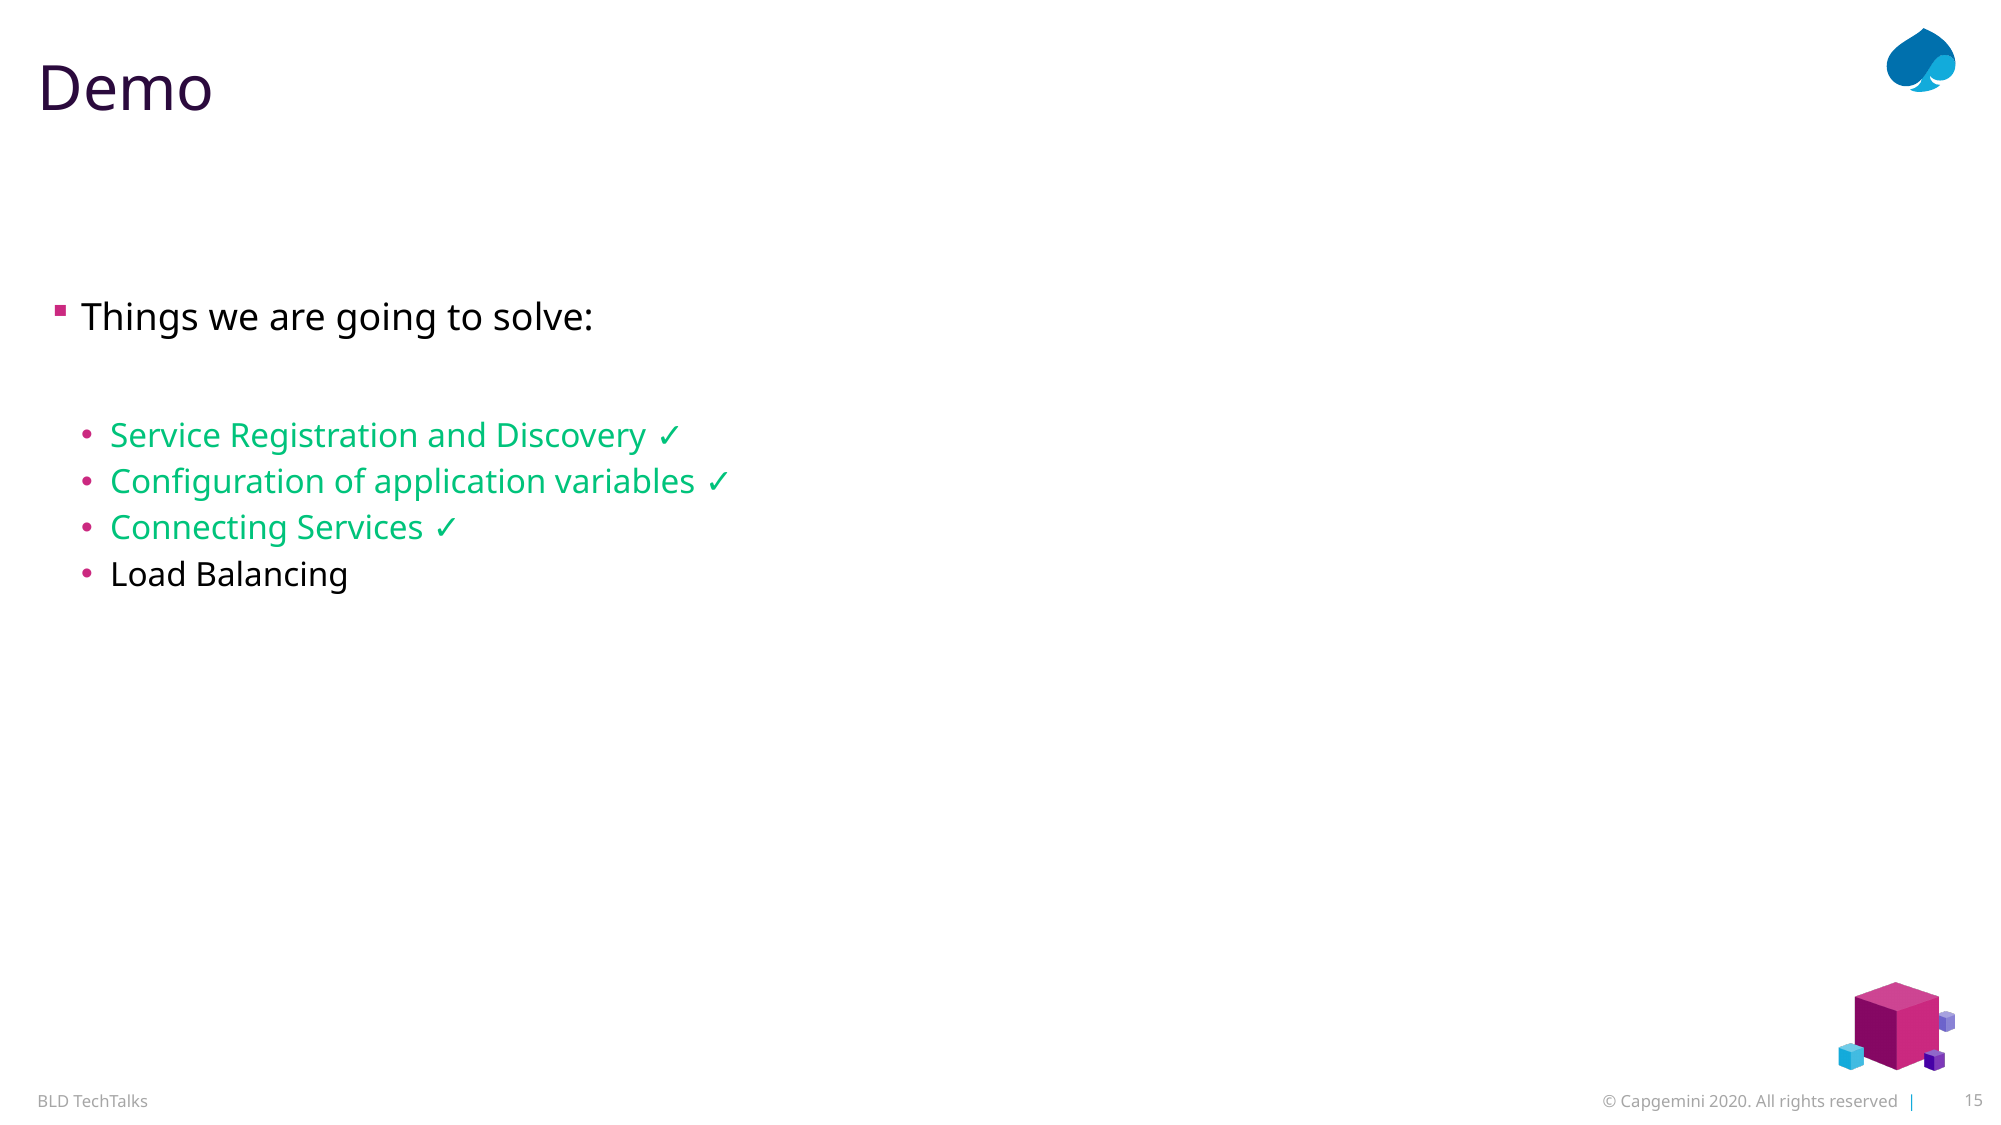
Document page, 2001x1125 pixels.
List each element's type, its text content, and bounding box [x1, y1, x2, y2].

title Demo [37, 0, 1863, 182]
list Things we are going to solve: Service Registration and Discovery ✓ Configuration of application variables ✓ Connecting Services ✓ Load Balancing [37, 297, 1957, 1031]
